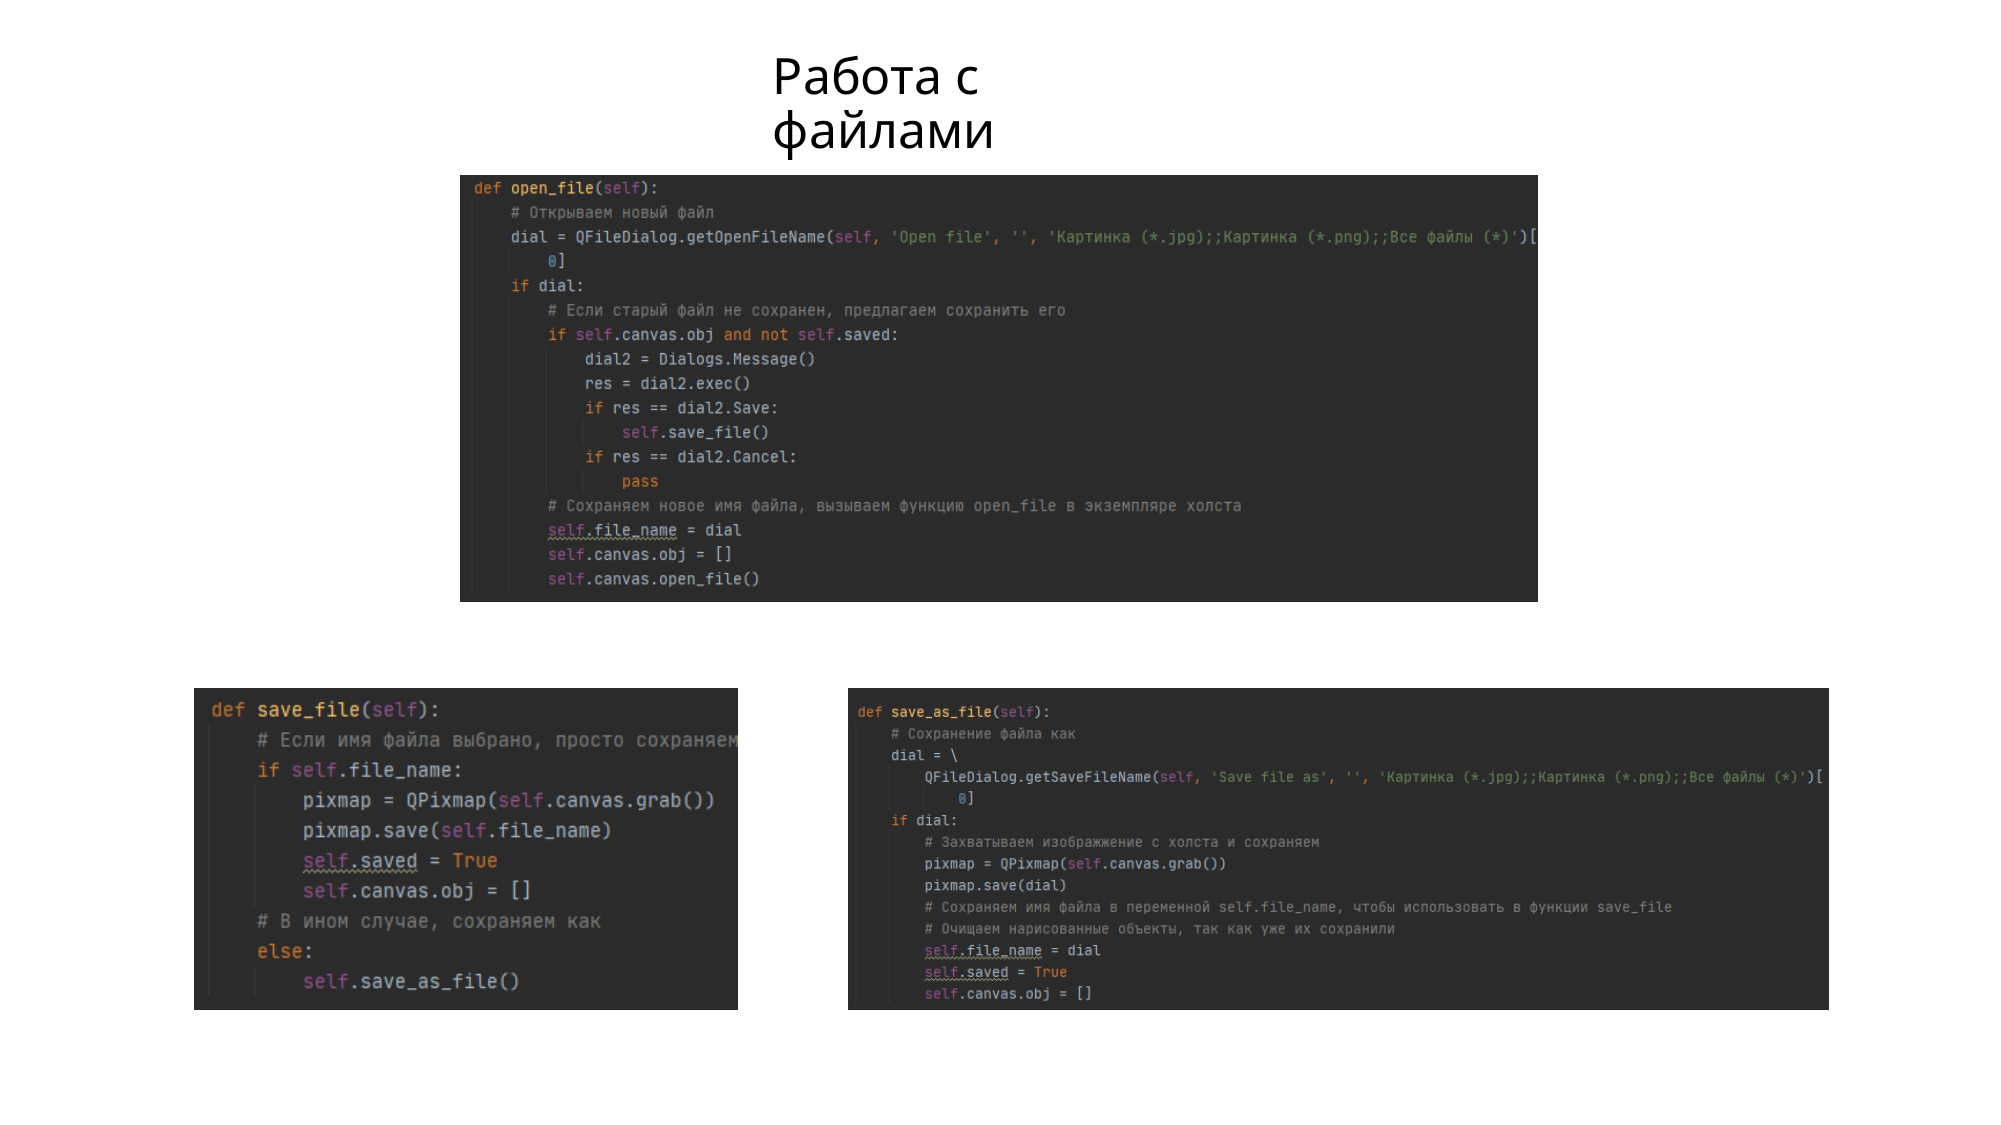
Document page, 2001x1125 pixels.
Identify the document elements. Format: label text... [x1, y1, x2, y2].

picture [194, 688, 738, 1010]
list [460, 175, 1538, 602]
title Работа с файлами [757, 61, 1166, 150]
picture [848, 688, 1829, 1010]
